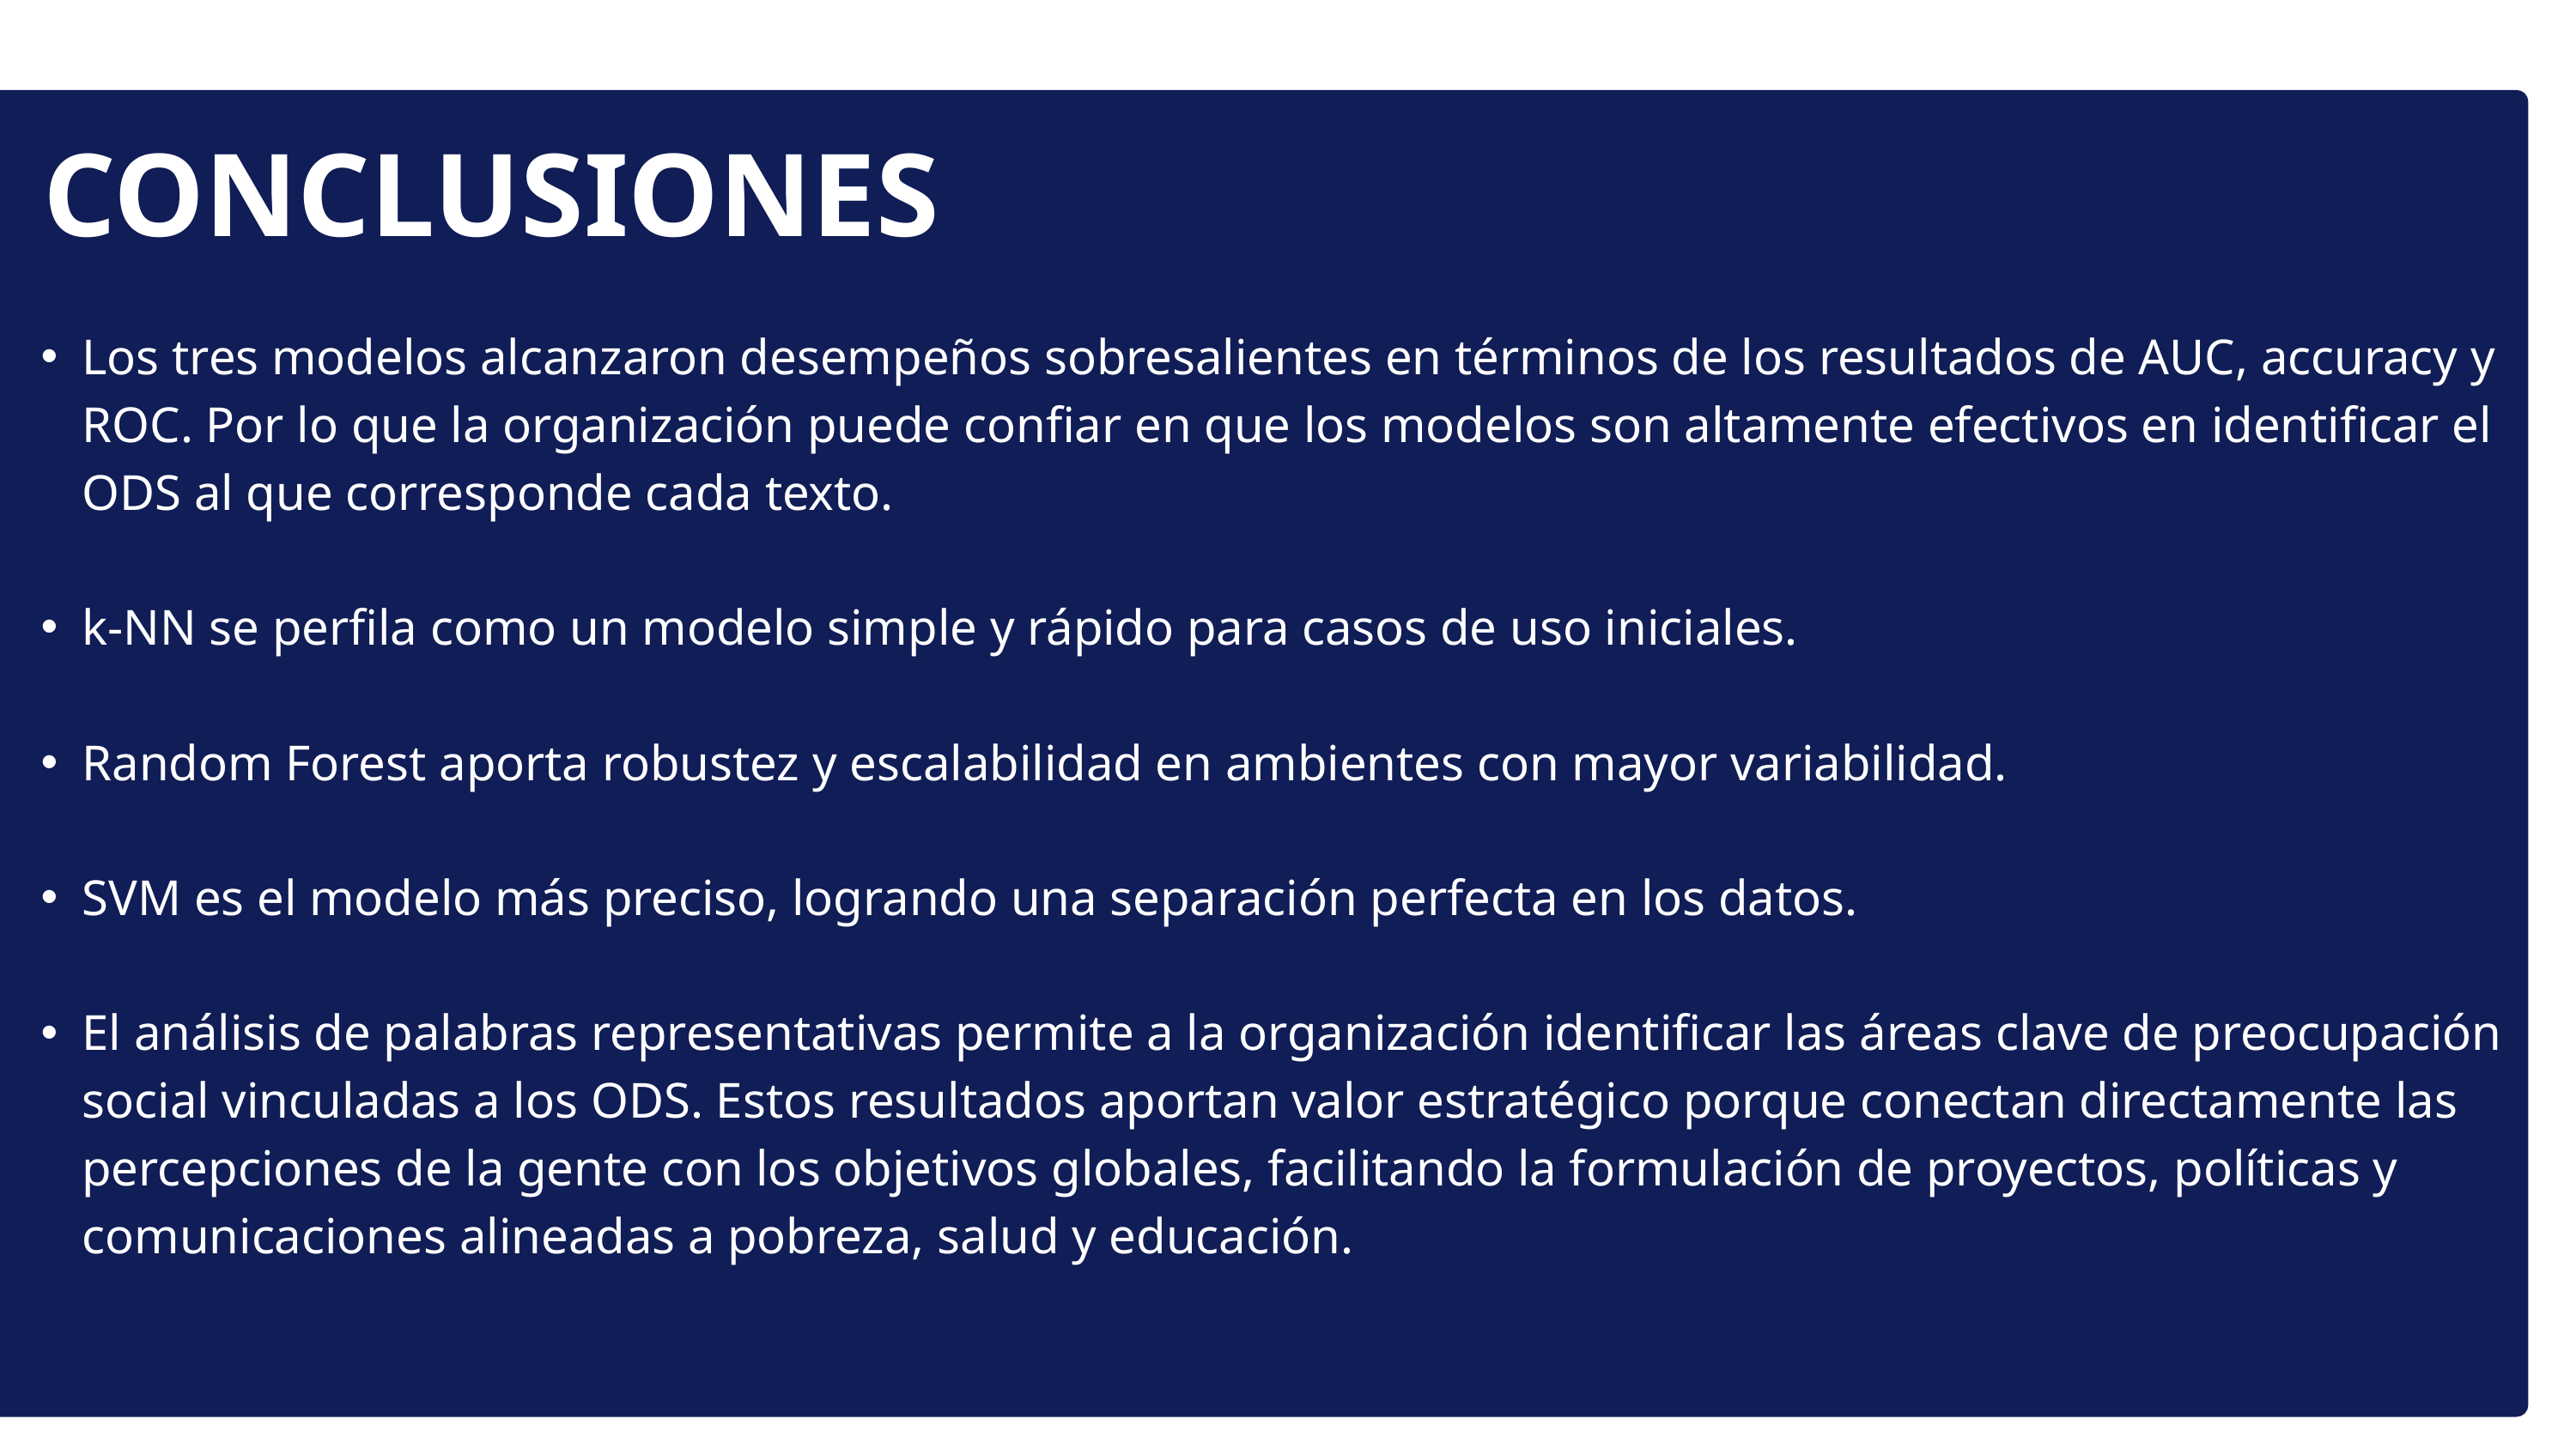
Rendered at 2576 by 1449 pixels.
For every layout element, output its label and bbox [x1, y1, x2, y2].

text_box [0, 89, 2529, 1417]
